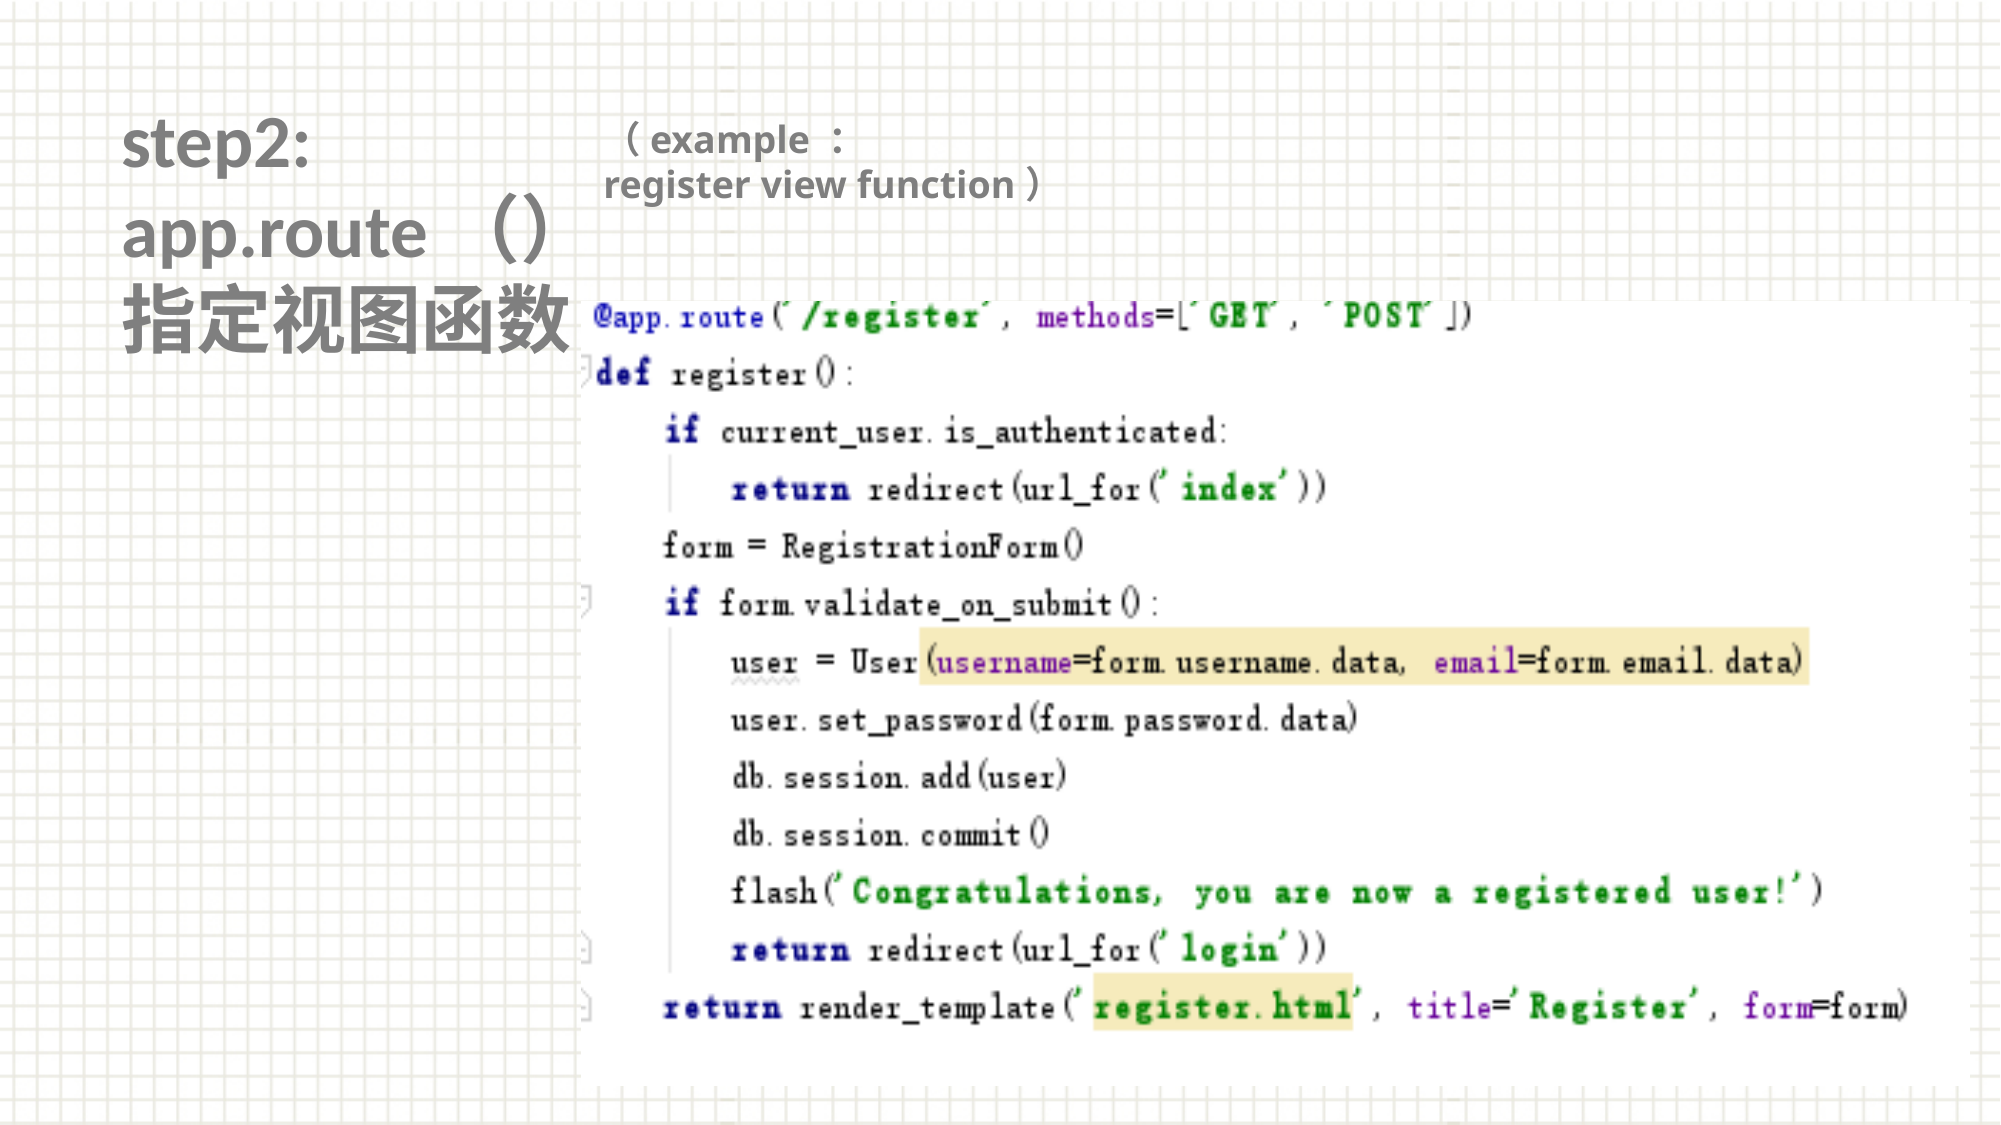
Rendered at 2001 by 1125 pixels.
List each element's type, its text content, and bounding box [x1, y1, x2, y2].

text_box （example ： register view function） [588, 108, 1412, 214]
picture [0, 0, 2001, 1125]
text_box step2: app.route（） 指定视图函数 [106, 85, 627, 460]
